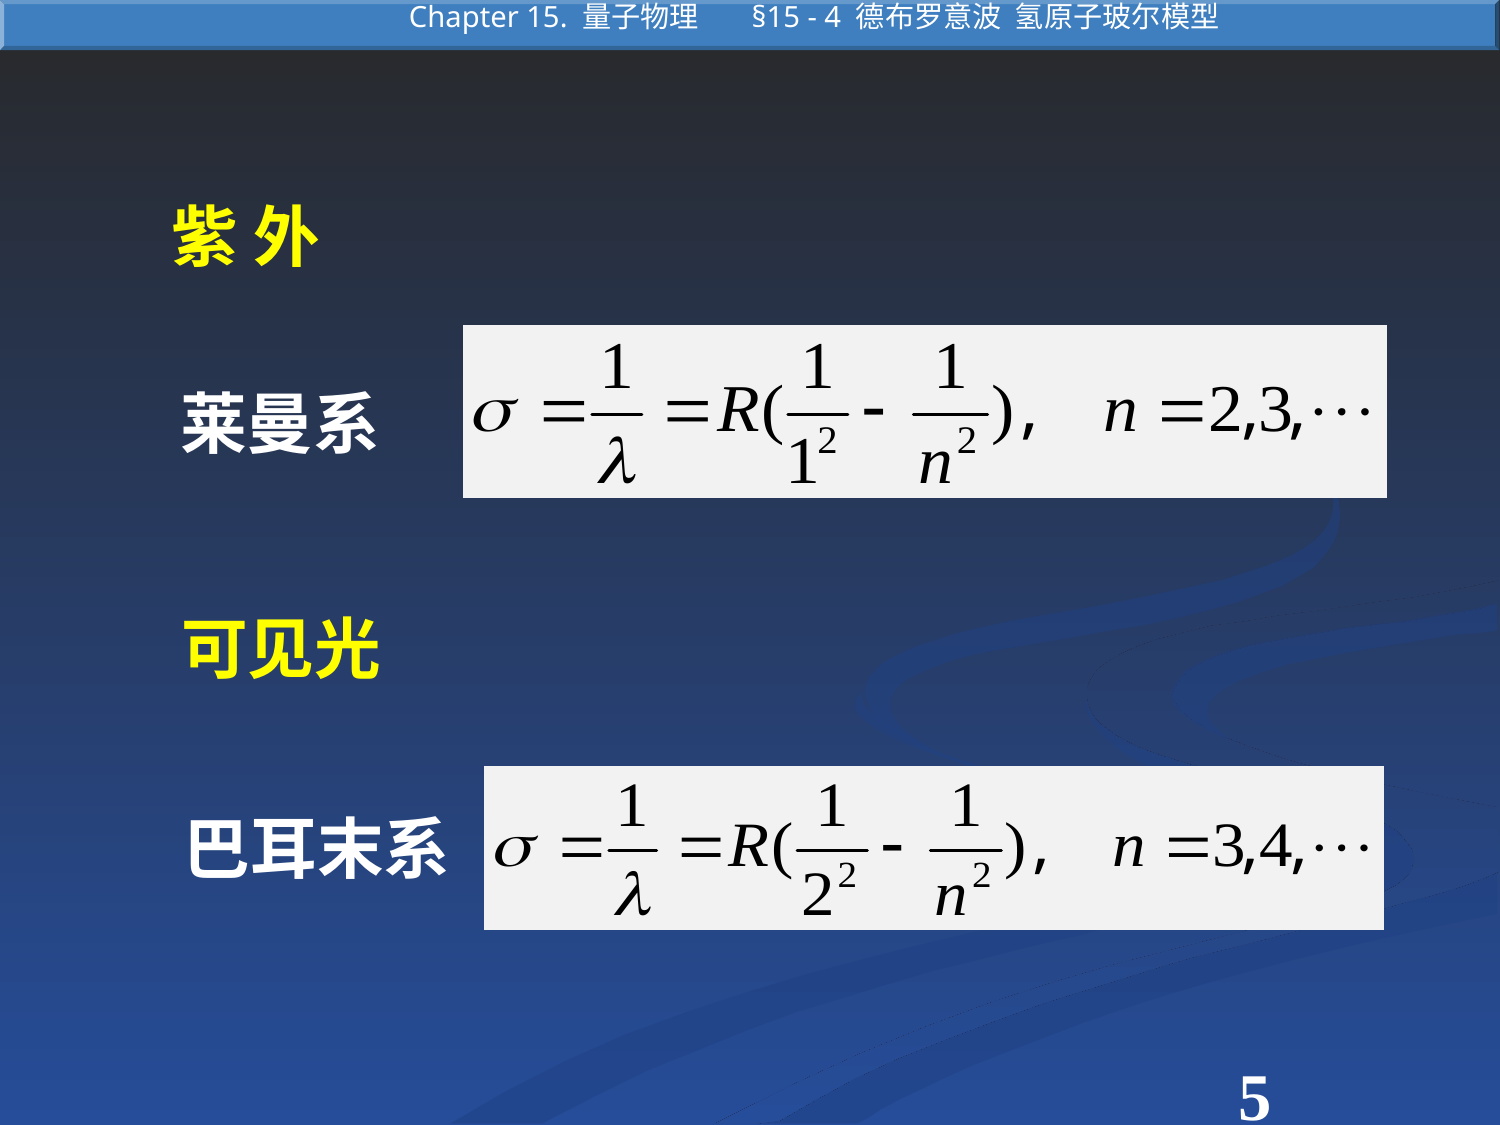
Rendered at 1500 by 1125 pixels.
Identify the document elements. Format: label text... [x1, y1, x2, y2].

slide_number 5 [1080, 1046, 1431, 1107]
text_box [137, 187, 1388, 499]
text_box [137, 599, 1385, 930]
